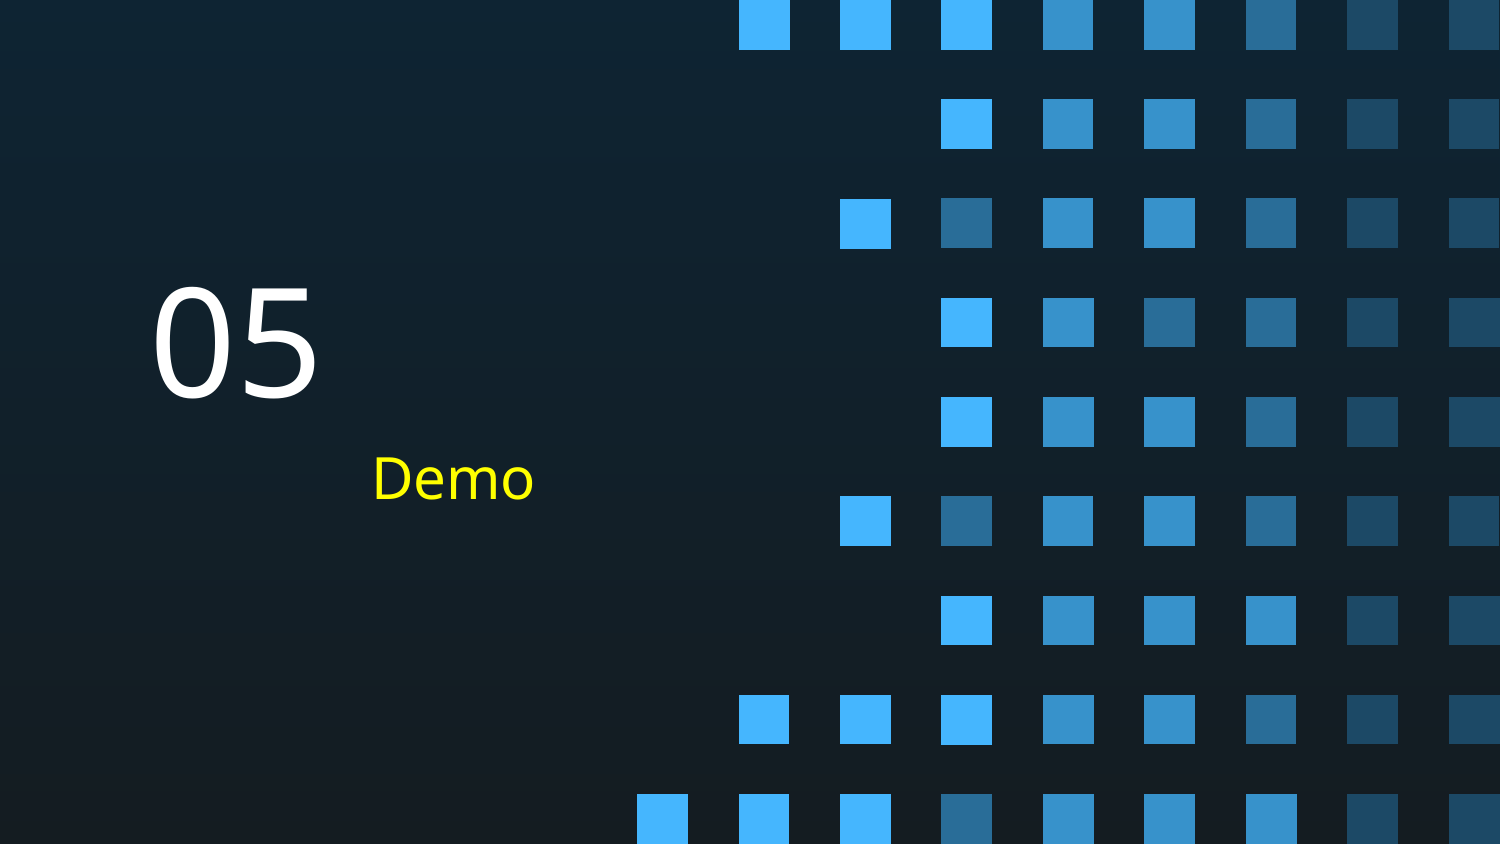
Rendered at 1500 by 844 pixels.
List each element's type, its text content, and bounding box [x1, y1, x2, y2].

title Demo [23, 426, 883, 589]
title 05 [134, 255, 587, 418]
